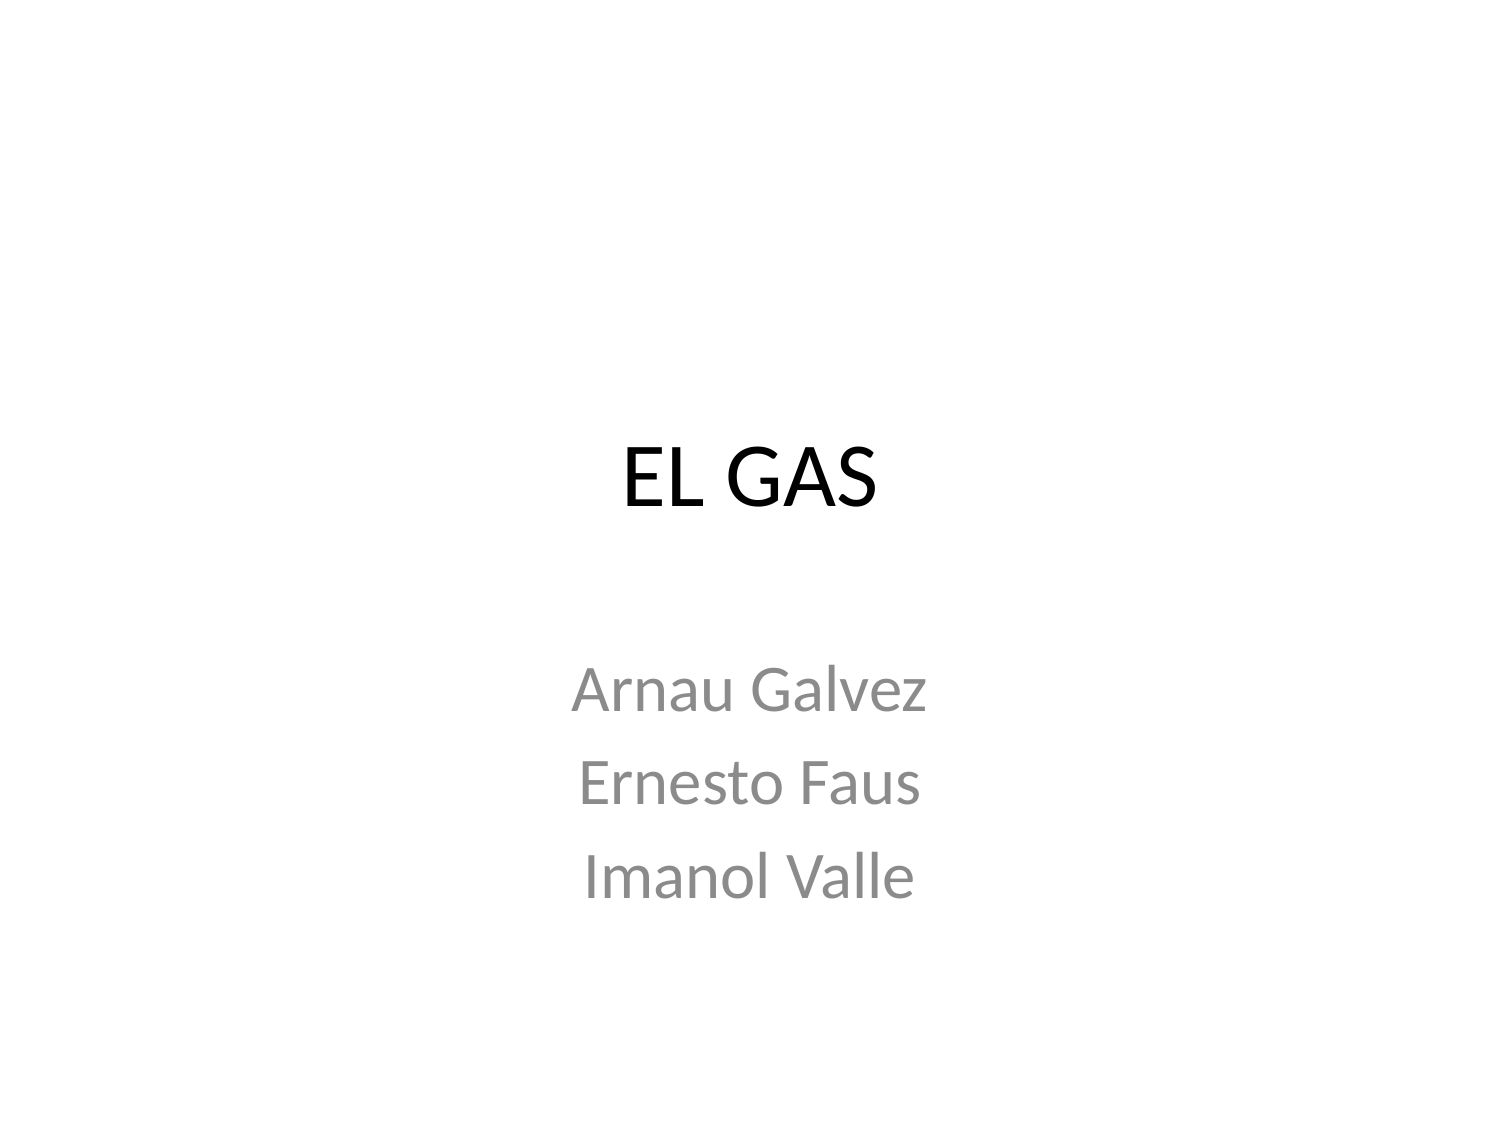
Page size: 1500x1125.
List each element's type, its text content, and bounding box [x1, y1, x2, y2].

title EL GAS [112, 349, 1388, 591]
subtitle Arnau Galvez Ernesto Faus Imanol Valle [225, 637, 1275, 925]
